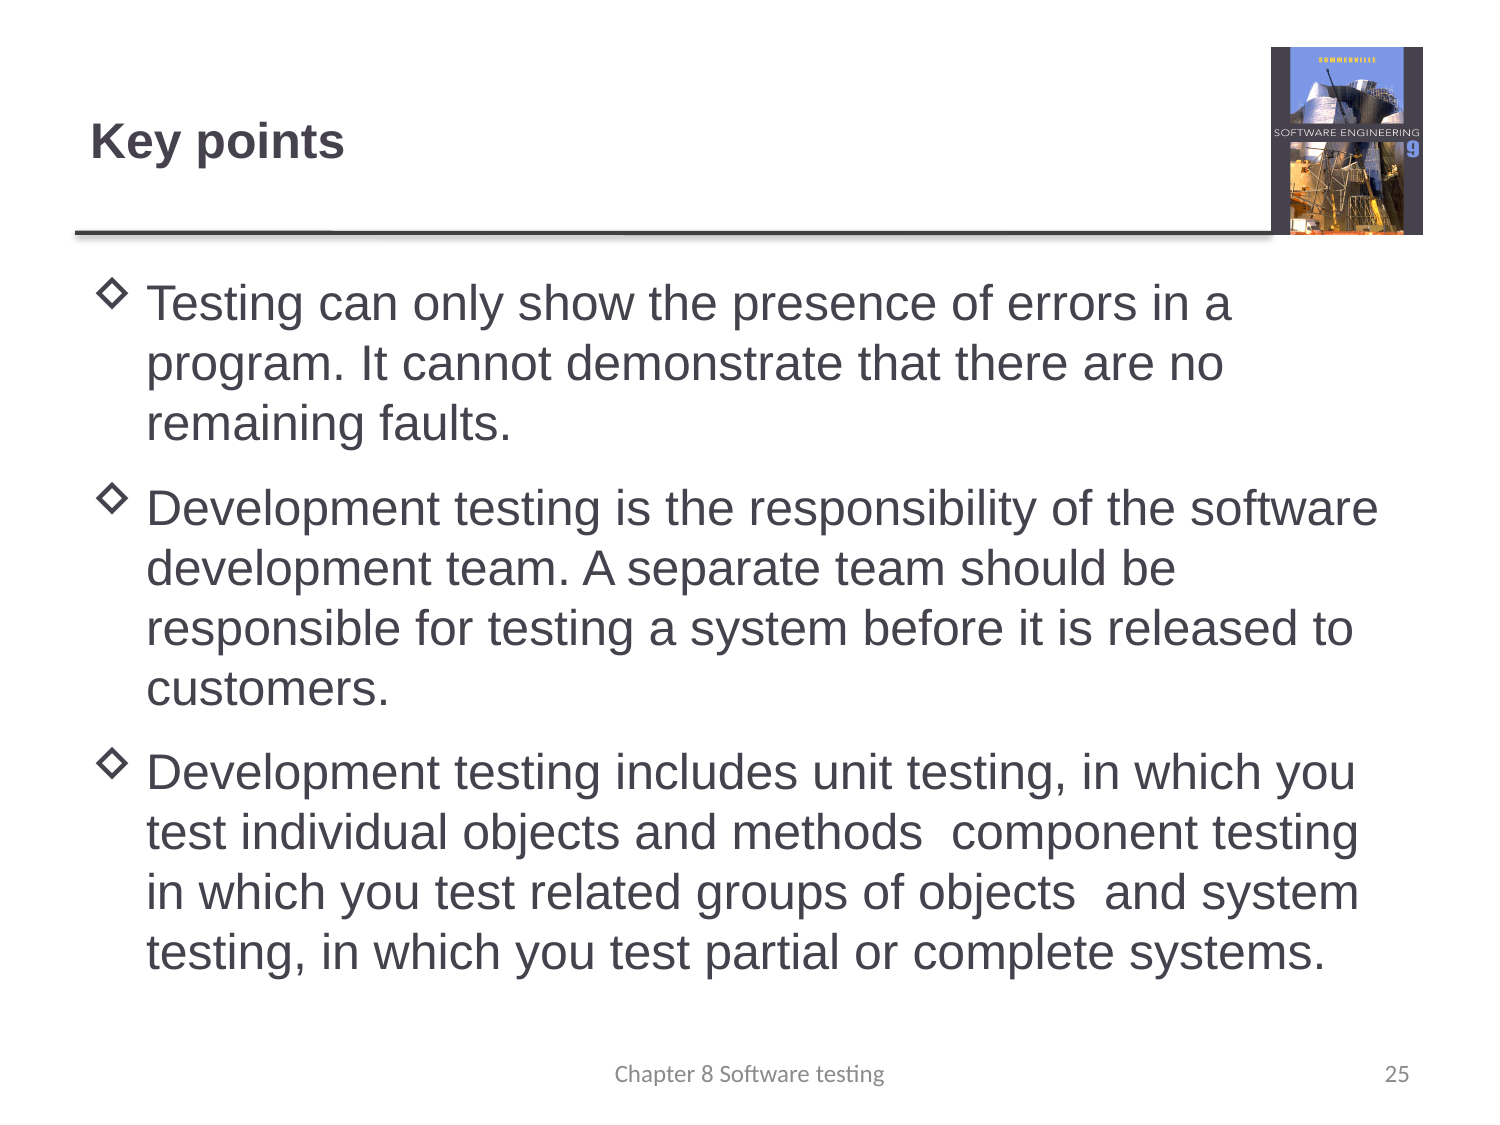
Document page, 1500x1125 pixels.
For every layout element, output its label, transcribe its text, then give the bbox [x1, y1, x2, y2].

slide_number 25 [1074, 1042, 1425, 1103]
list Testing can only show the presence of errors in a program. It cannot demonstrate that there are no remaining faults. Development testing is the responsibility of the software development team. A separate team should be responsible for testing a system before it is released to customers. Development testing includes unit testing, in which you test individual objects and methods component testing in which you test related groups of objects and system testing, in which you test partial or complete systems. [75, 262, 1425, 1005]
footer Chapter 8 Software testing [512, 1042, 988, 1103]
picture [1272, 47, 1423, 235]
title Key points [74, 44, 1272, 233]
